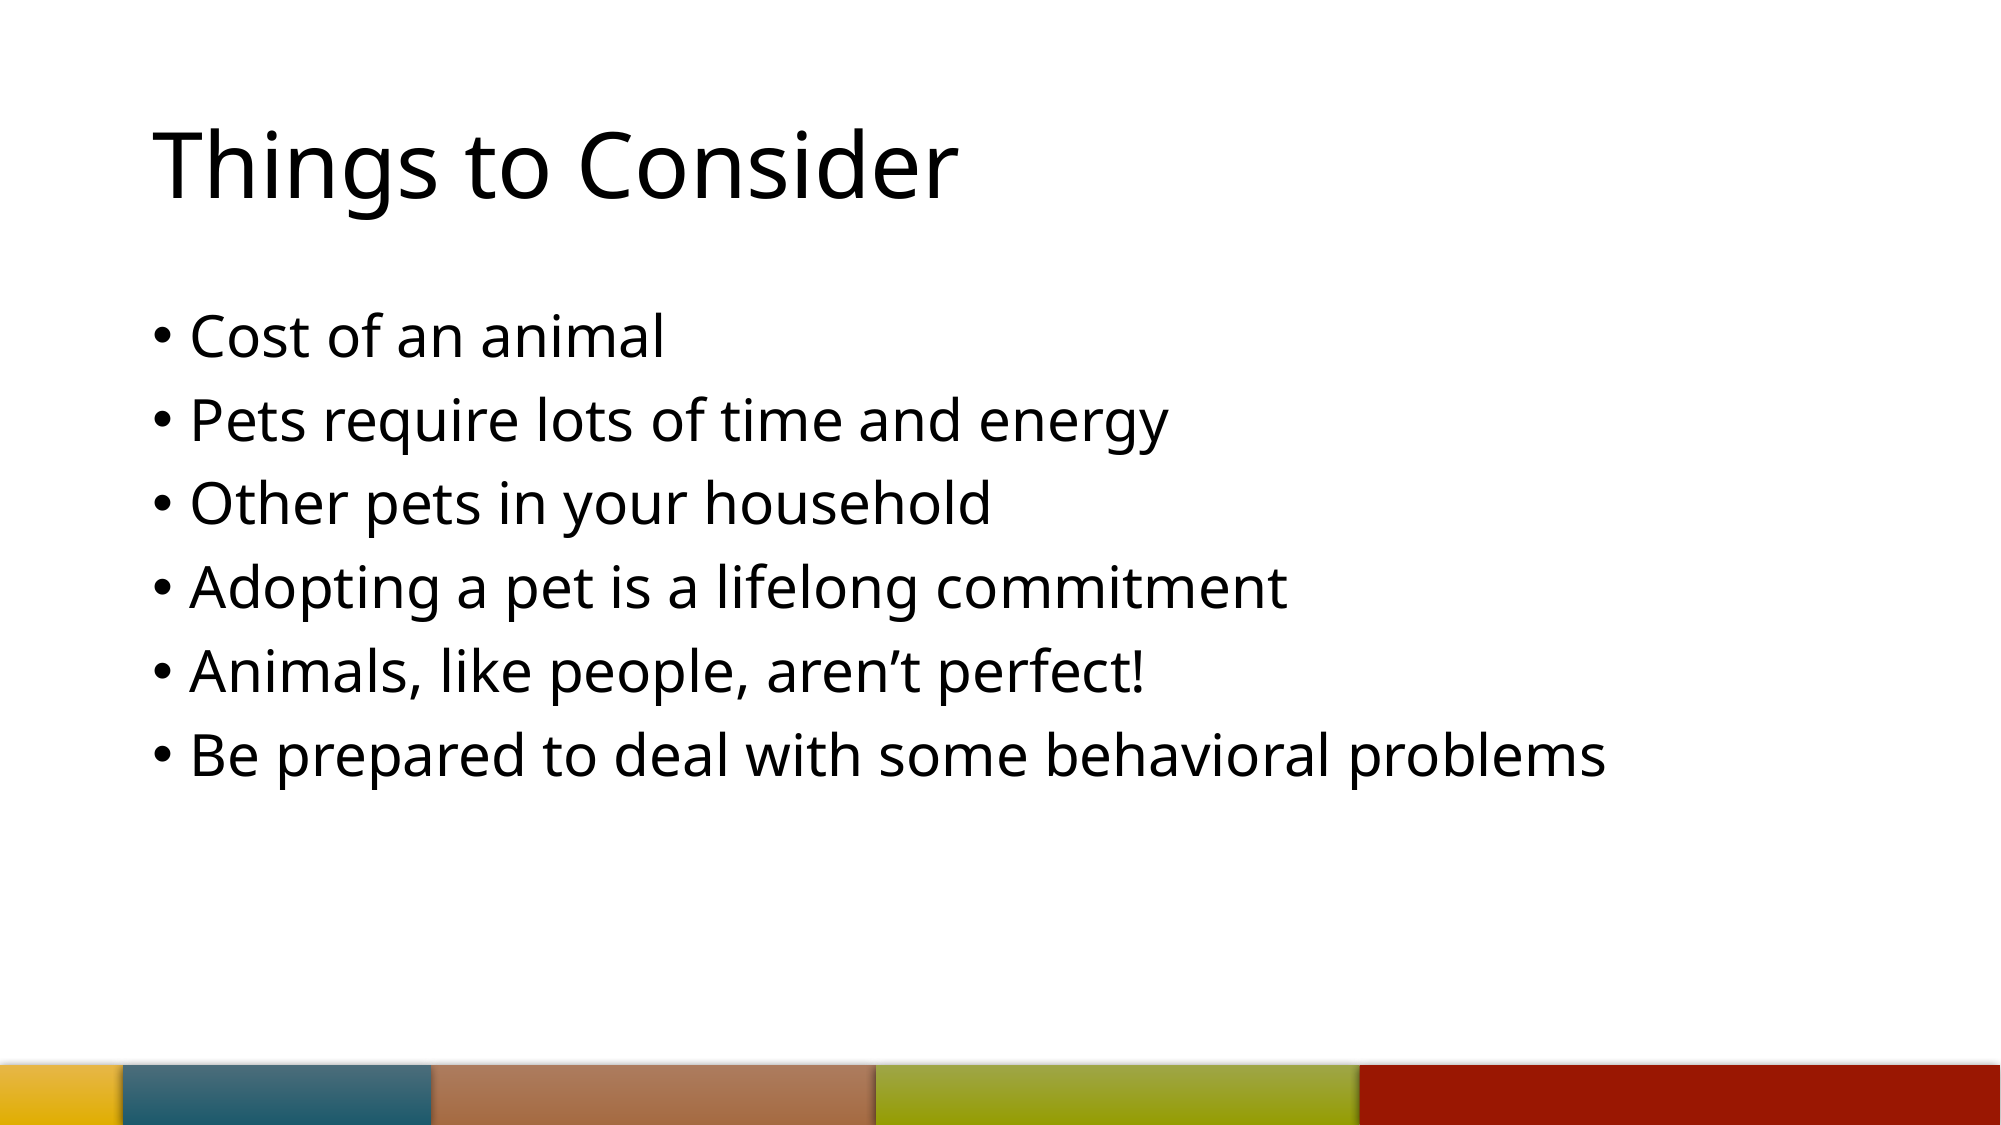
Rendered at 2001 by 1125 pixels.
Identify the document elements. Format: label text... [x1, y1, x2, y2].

title Things to Consider [137, 59, 1863, 278]
list Cost of an animal Pets require lots of time and energy Other pets in your household Adopting a pet is a lifelong commitment Animals, like people, aren’t perfect! Be prepared to deal with some behavioral problems [137, 299, 1863, 966]
